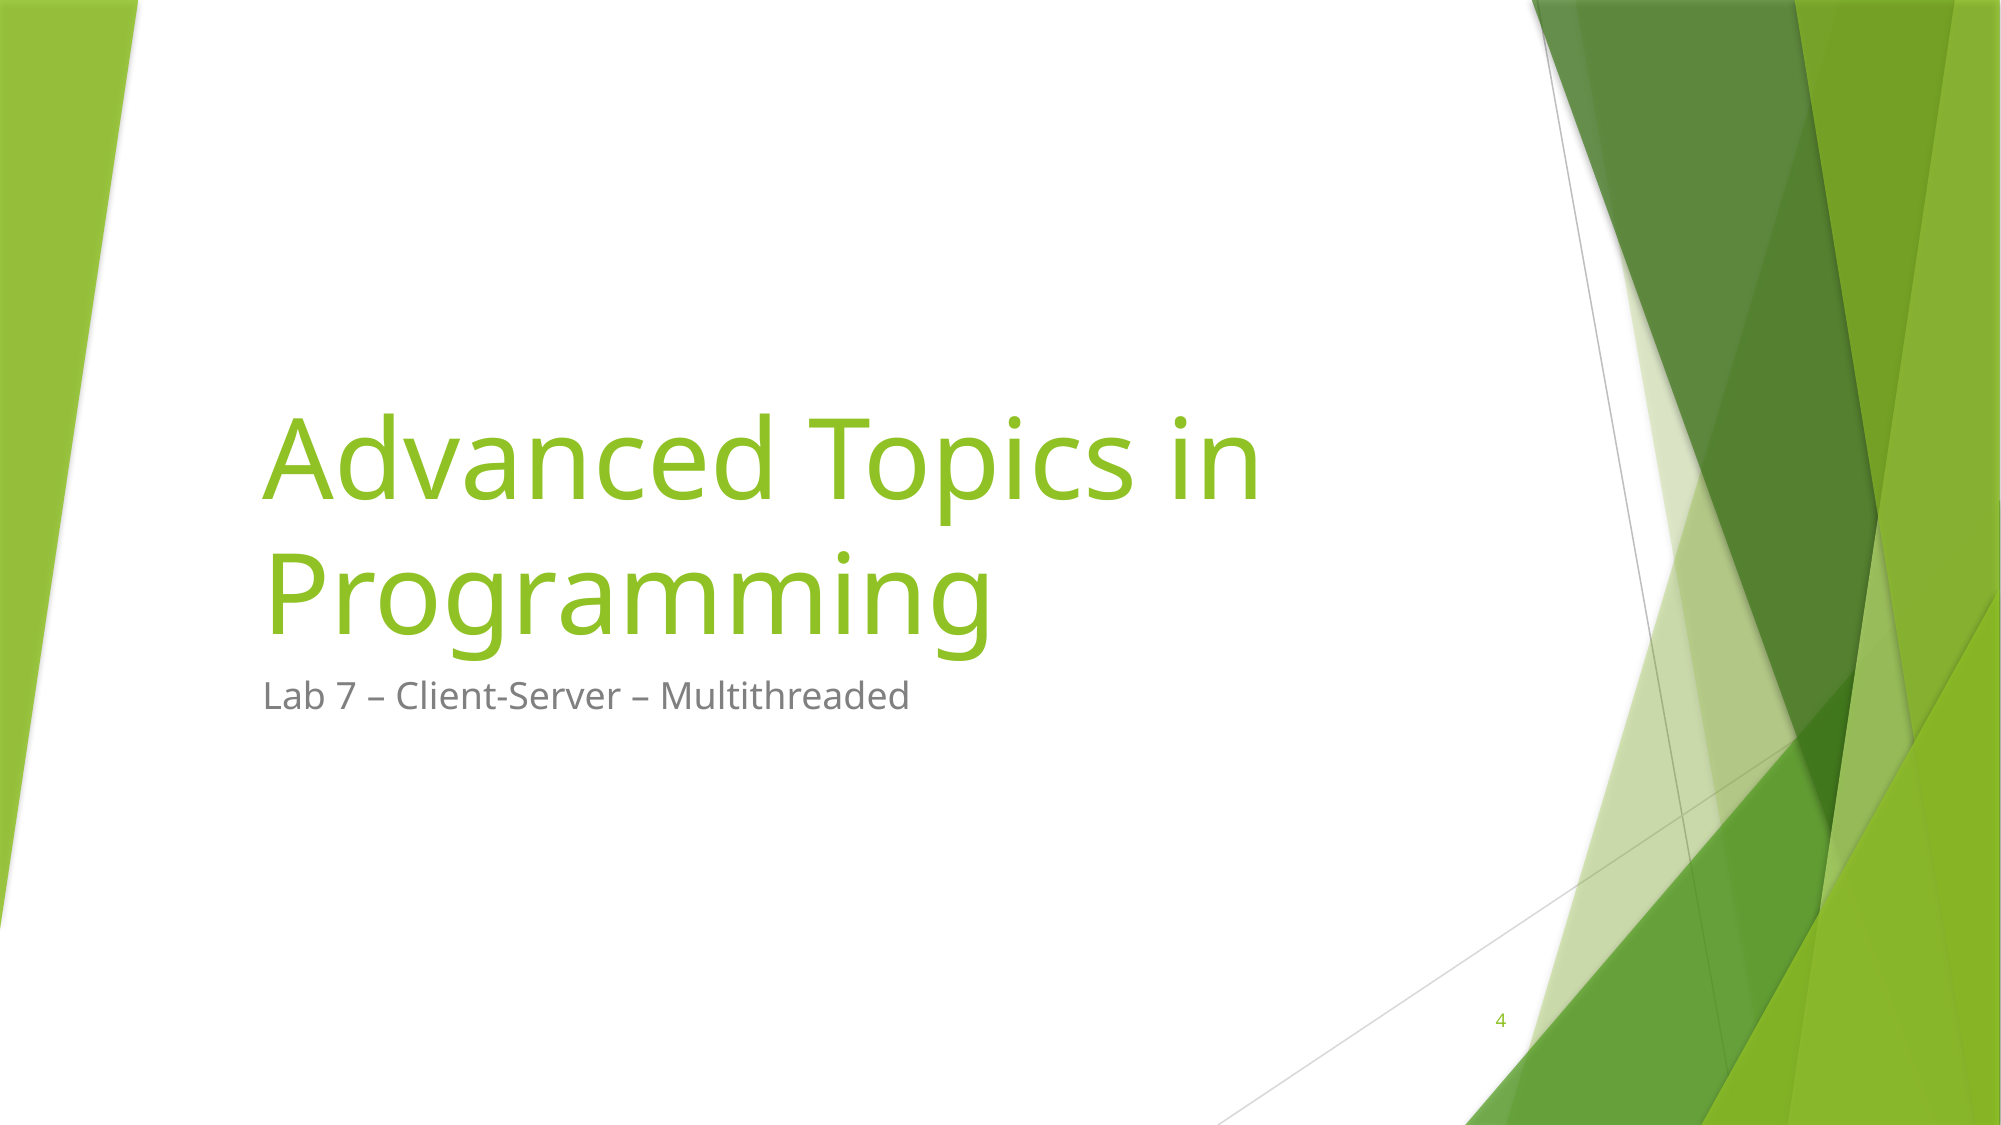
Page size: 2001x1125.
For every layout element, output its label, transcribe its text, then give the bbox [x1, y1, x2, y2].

title Advanced Topics in Programming [247, 394, 1522, 664]
slide_number 4 [1409, 991, 1522, 1051]
subtitle Lab 7 – Client-Server – Multithreaded [247, 664, 1522, 845]
